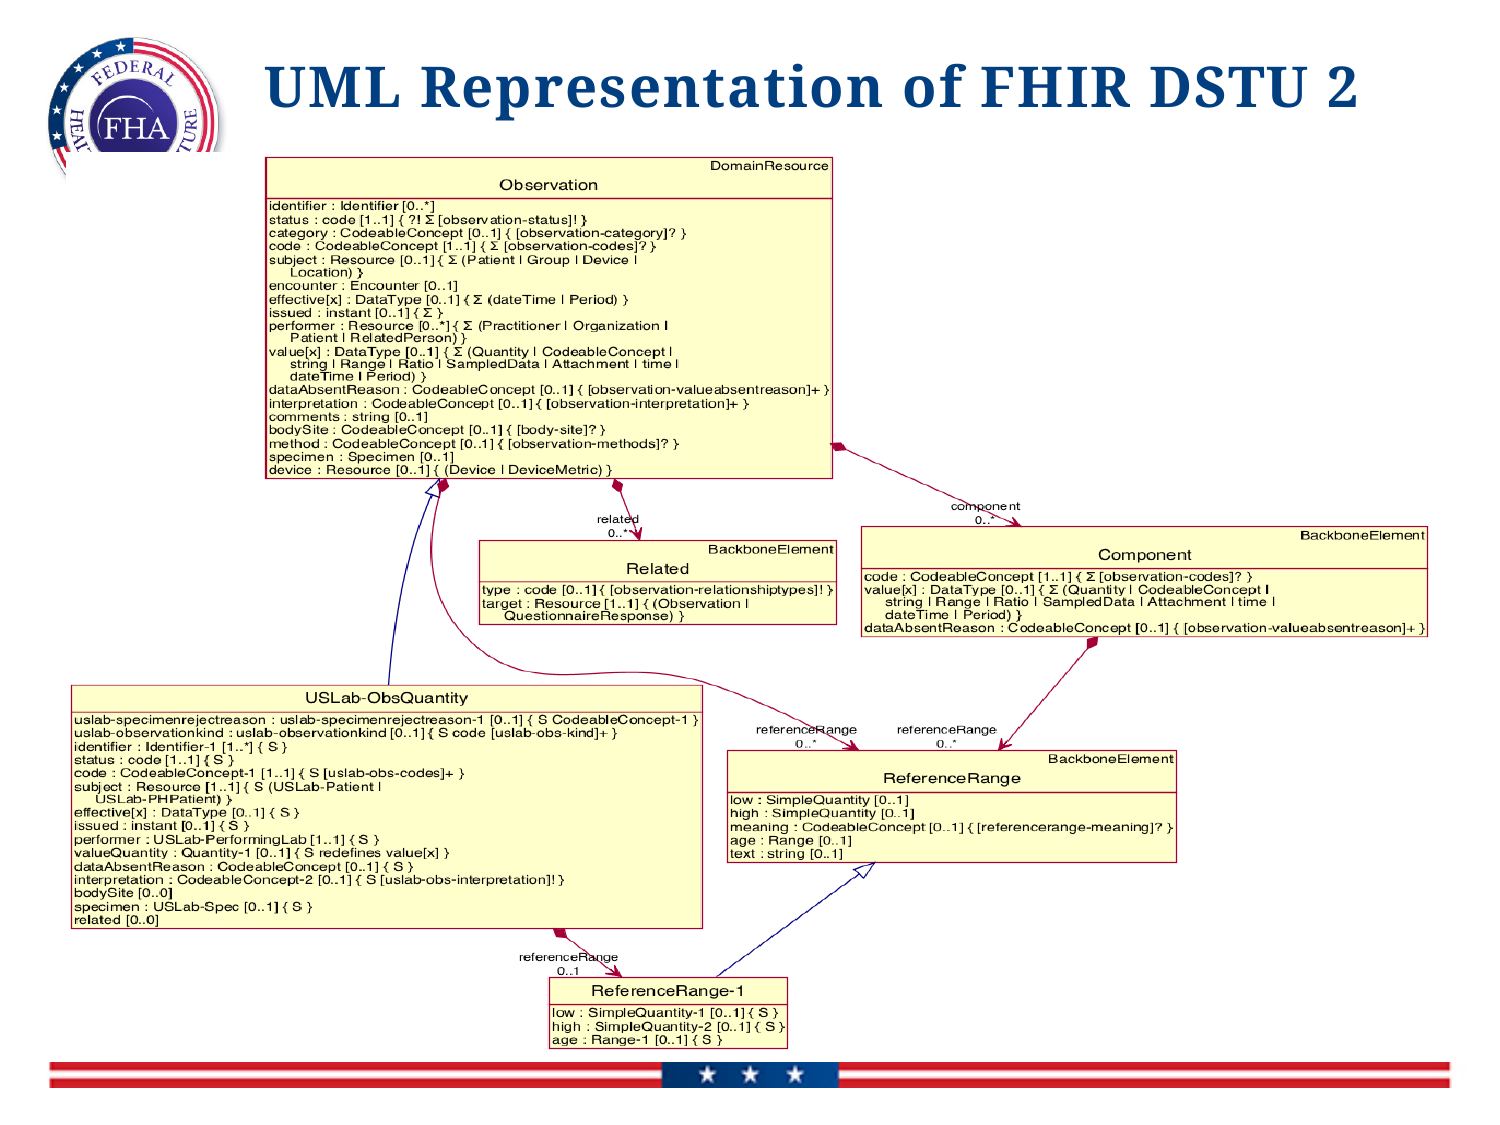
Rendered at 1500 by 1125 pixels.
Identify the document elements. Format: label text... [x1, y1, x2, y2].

picture [43, 34, 1433, 1053]
title UML Representation of FHIR DSTU 2 [249, 24, 1500, 213]
picture [0, 1062, 1500, 1088]
